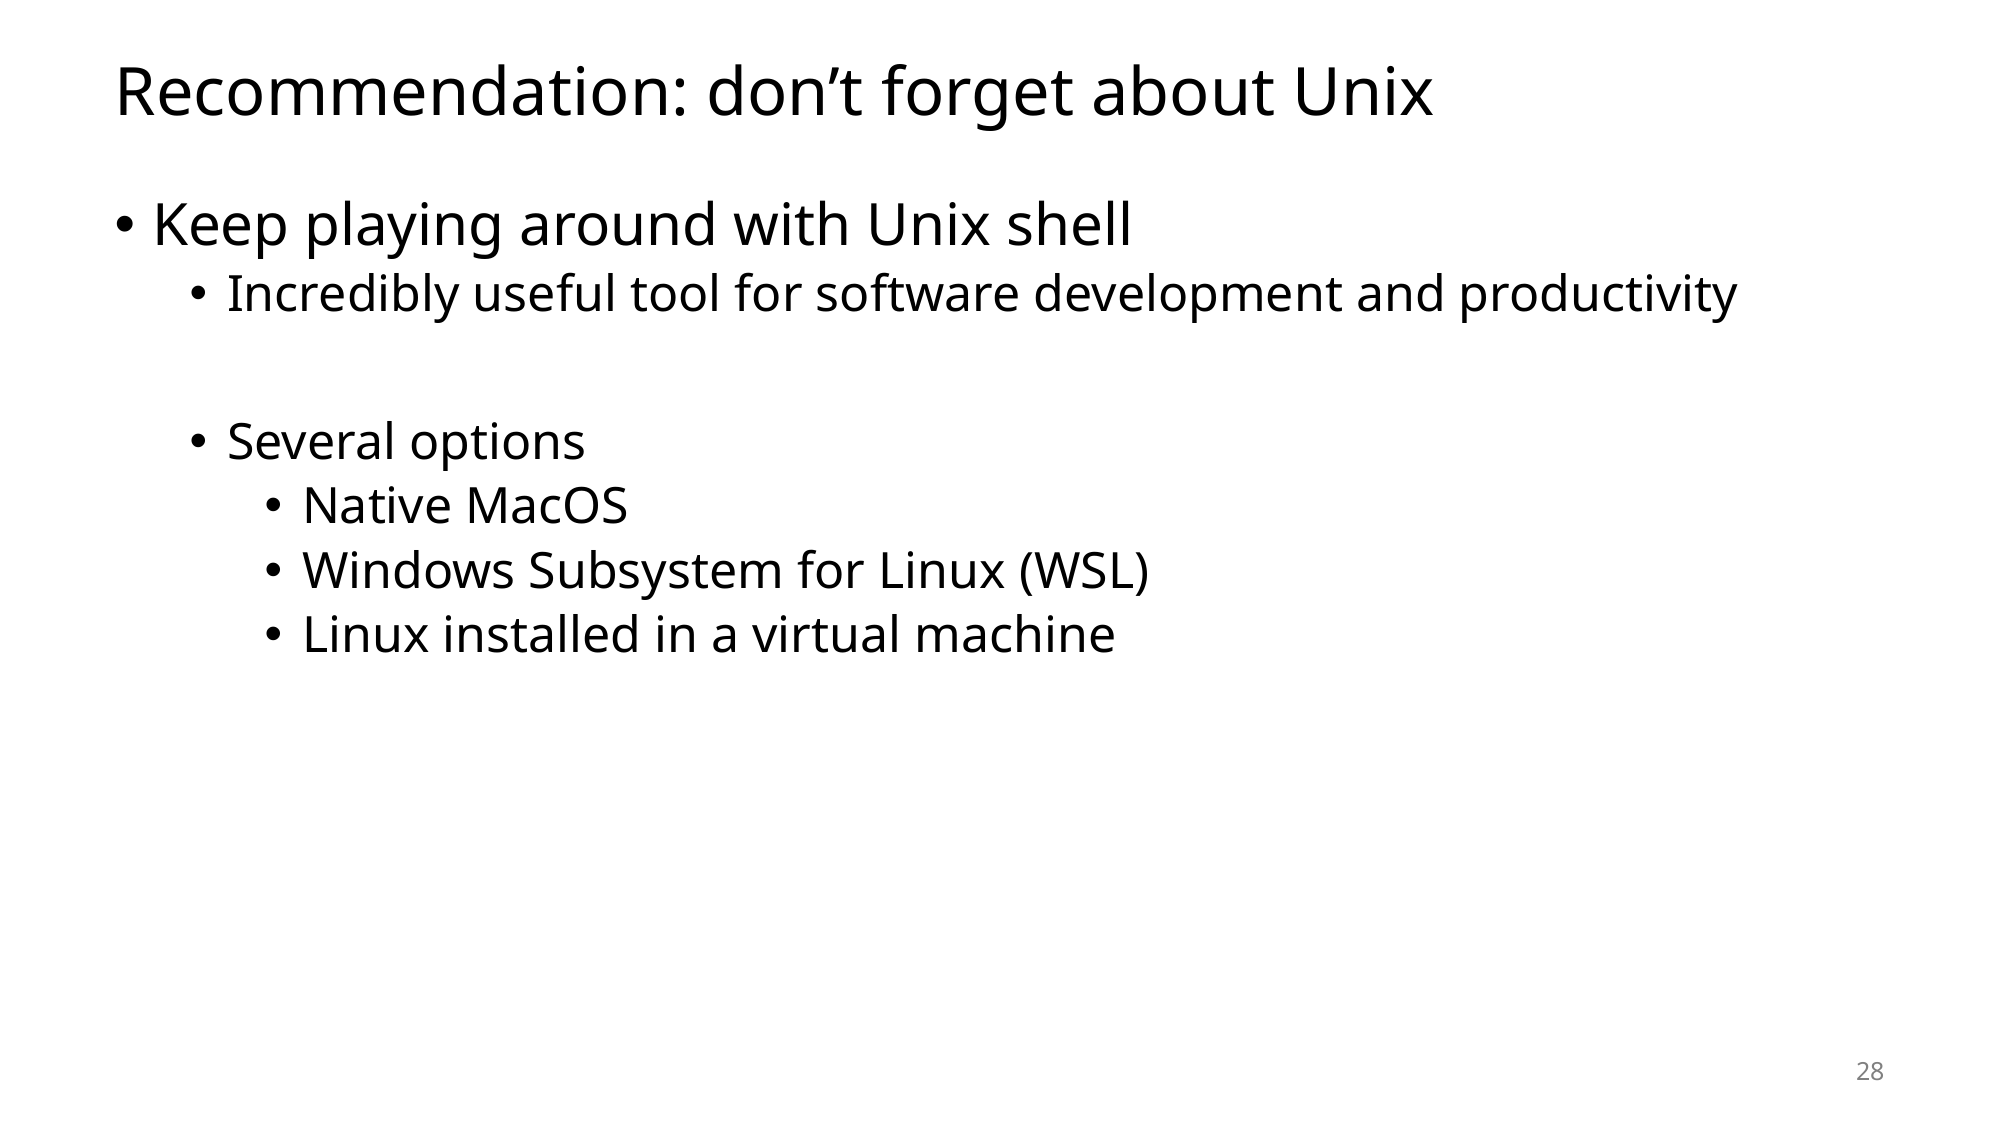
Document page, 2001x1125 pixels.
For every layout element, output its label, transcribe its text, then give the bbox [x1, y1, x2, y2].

list Keep playing around with Unix shell Incredibly useful tool for software development and productivity Several options Native MacOS Windows Subsystem for Linux (WSL) Linux installed in a virtual machine [99, 187, 1900, 1013]
title Recommendation: don’t forget about Unix [99, 37, 1900, 150]
slide_number 28 [1749, 1042, 1900, 1103]
